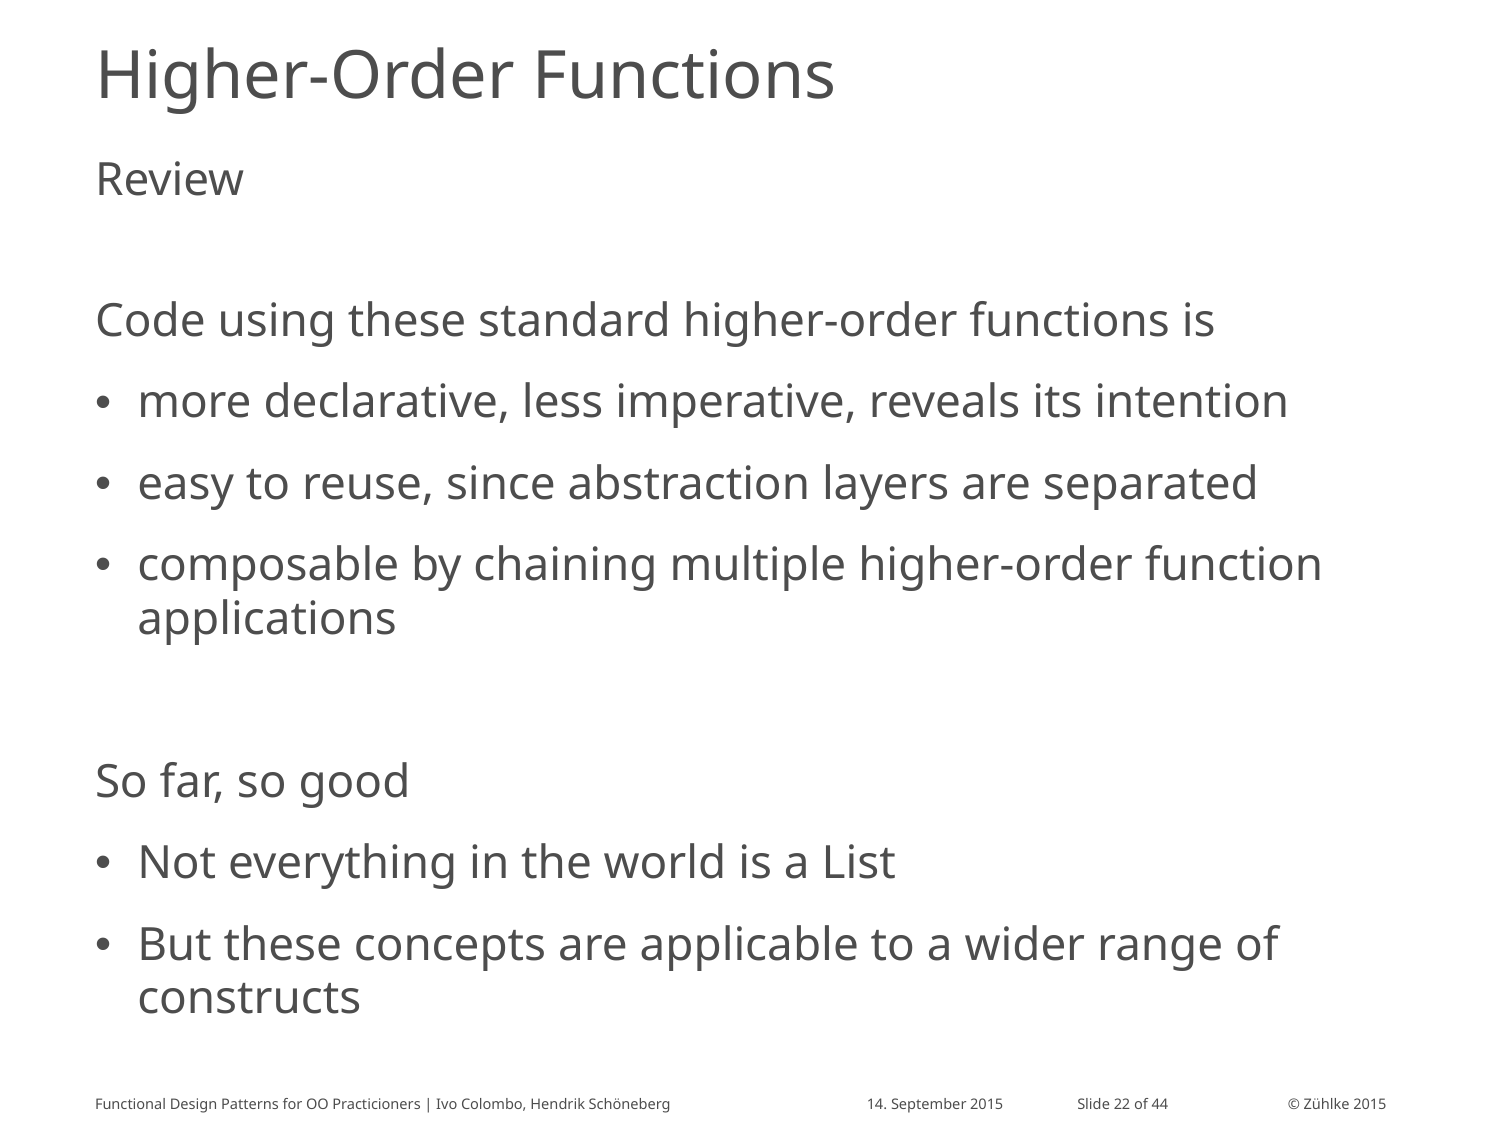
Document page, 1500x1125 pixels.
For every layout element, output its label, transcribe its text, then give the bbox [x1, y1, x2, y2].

footer Functional Design Patterns for OO Practicioners | Ivo Colombo, Hendrik Schöneberg [95, 1094, 844, 1113]
list Code using these standard higher-order functions is more declarative, less imperative, reveals its intention easy to reuse, since abstraction layers are separated composable by chaining multiple higher-order function applications So far, so good Not everything in the world is a List But these concepts are applicable to a wider range of constructs [95, 293, 1475, 1078]
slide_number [866, 1094, 1054, 1113]
title Higher-Order Functions [95, 36, 1475, 152]
list Review [95, 152, 1475, 259]
slide_number Slide 22 of 44 [1077, 1094, 1265, 1113]
